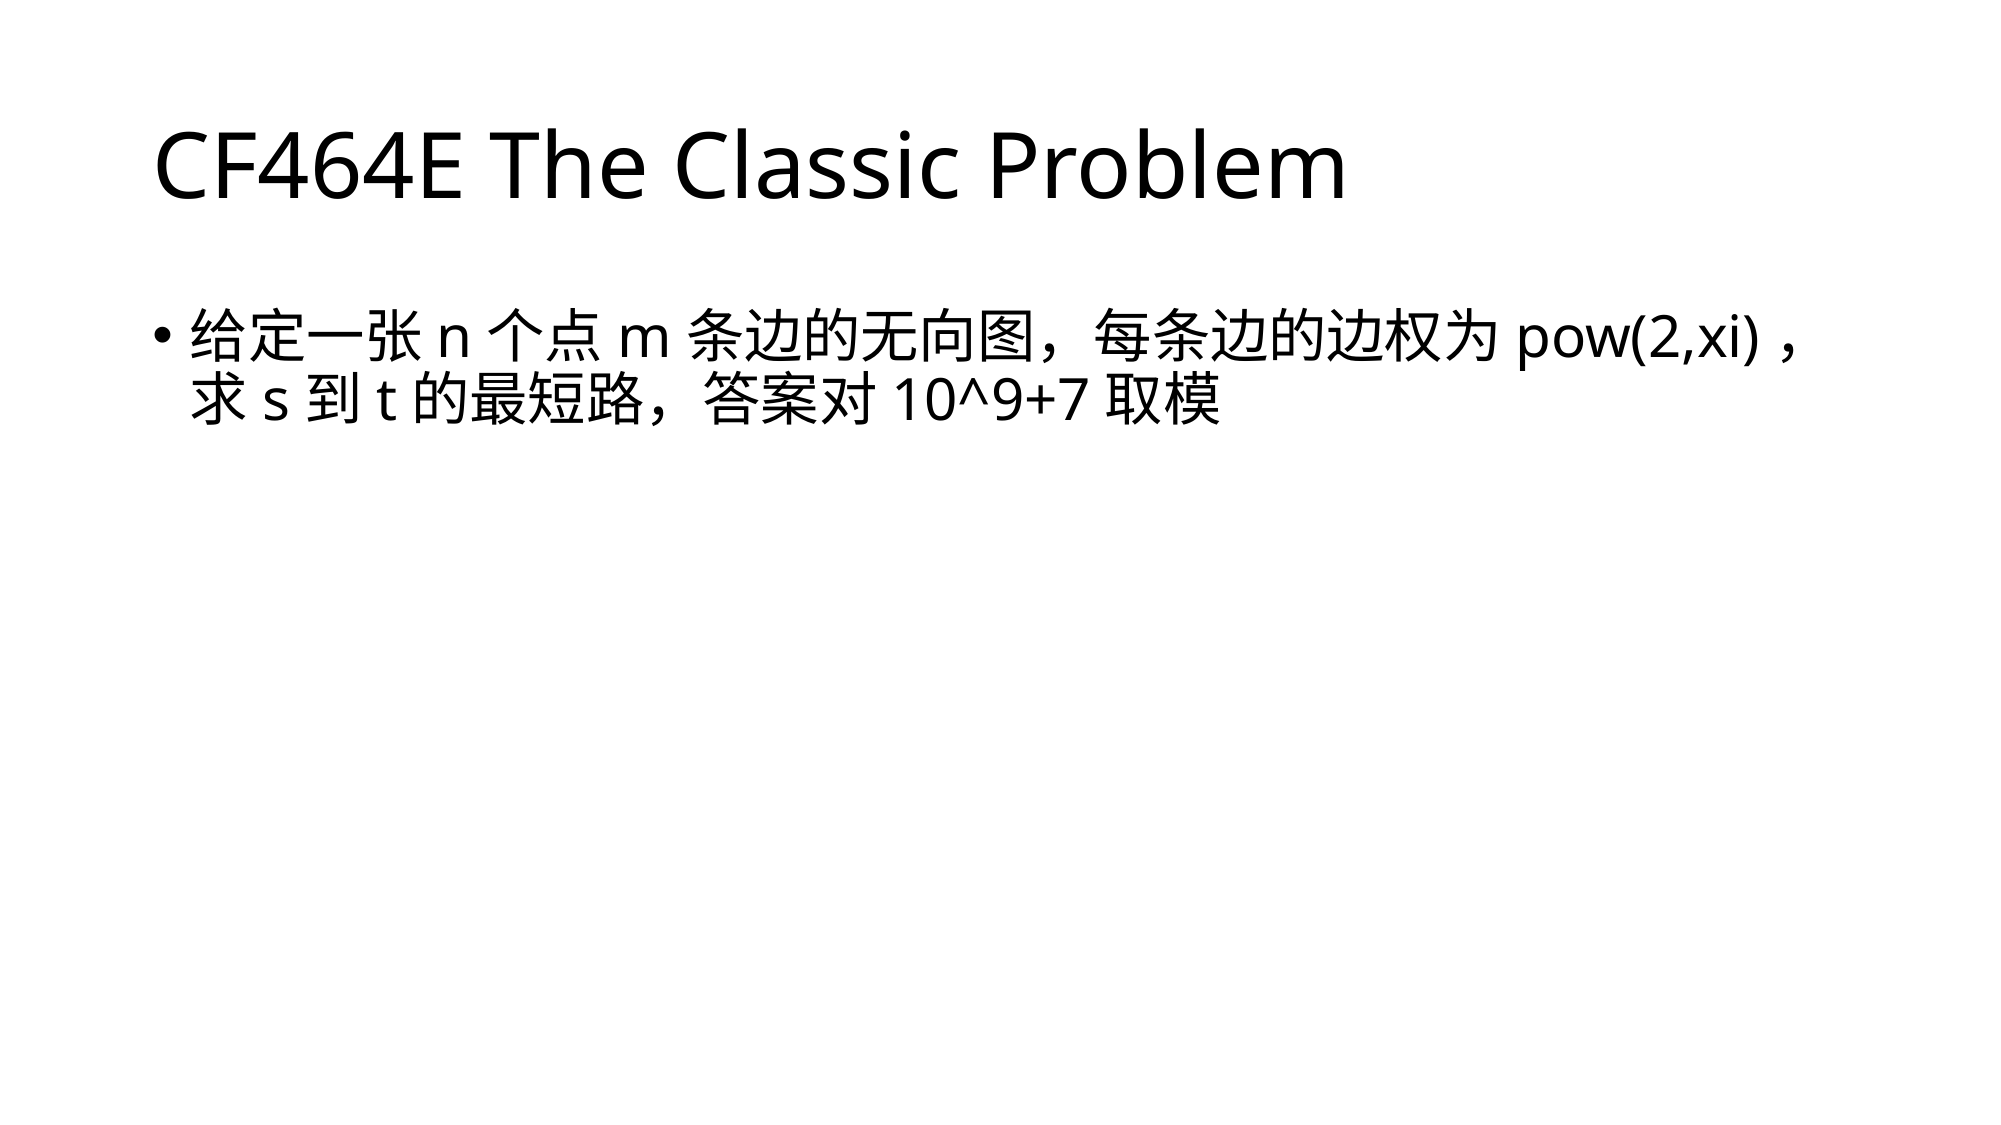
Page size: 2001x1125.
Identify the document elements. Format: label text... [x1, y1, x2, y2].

list 给定一张n个点m条边的无向图，每条边的边权为pow(2,xi)，求s到t的最短路，答案对10^9+7取模 [137, 299, 1863, 1014]
title CF464E The Classic Problem [137, 59, 1863, 278]
